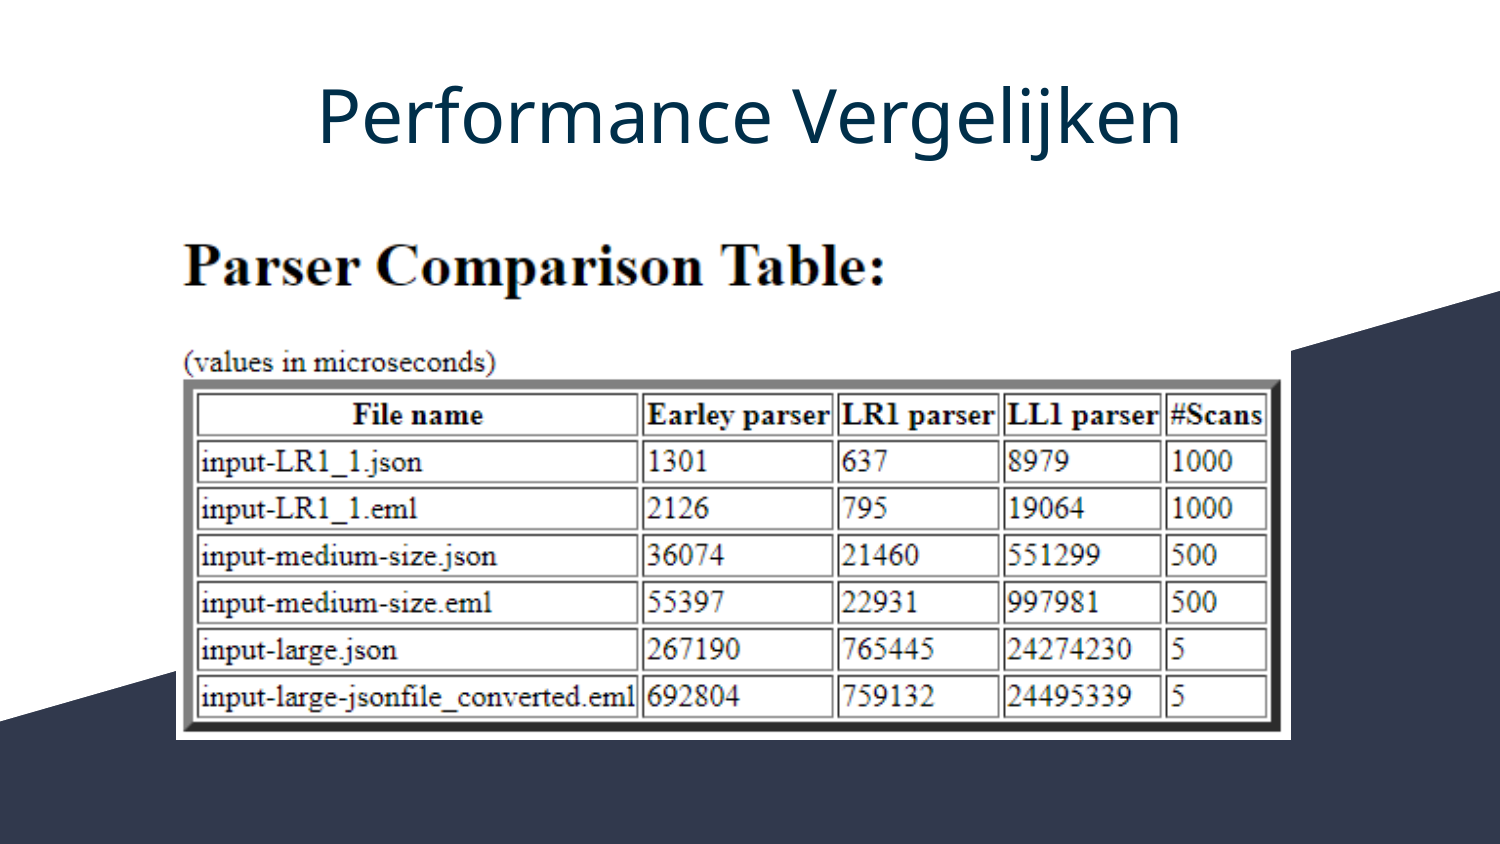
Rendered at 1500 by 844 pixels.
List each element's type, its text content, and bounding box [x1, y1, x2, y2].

title Performance Vergelijken [51, 53, 1449, 264]
picture [175, 237, 1291, 740]
